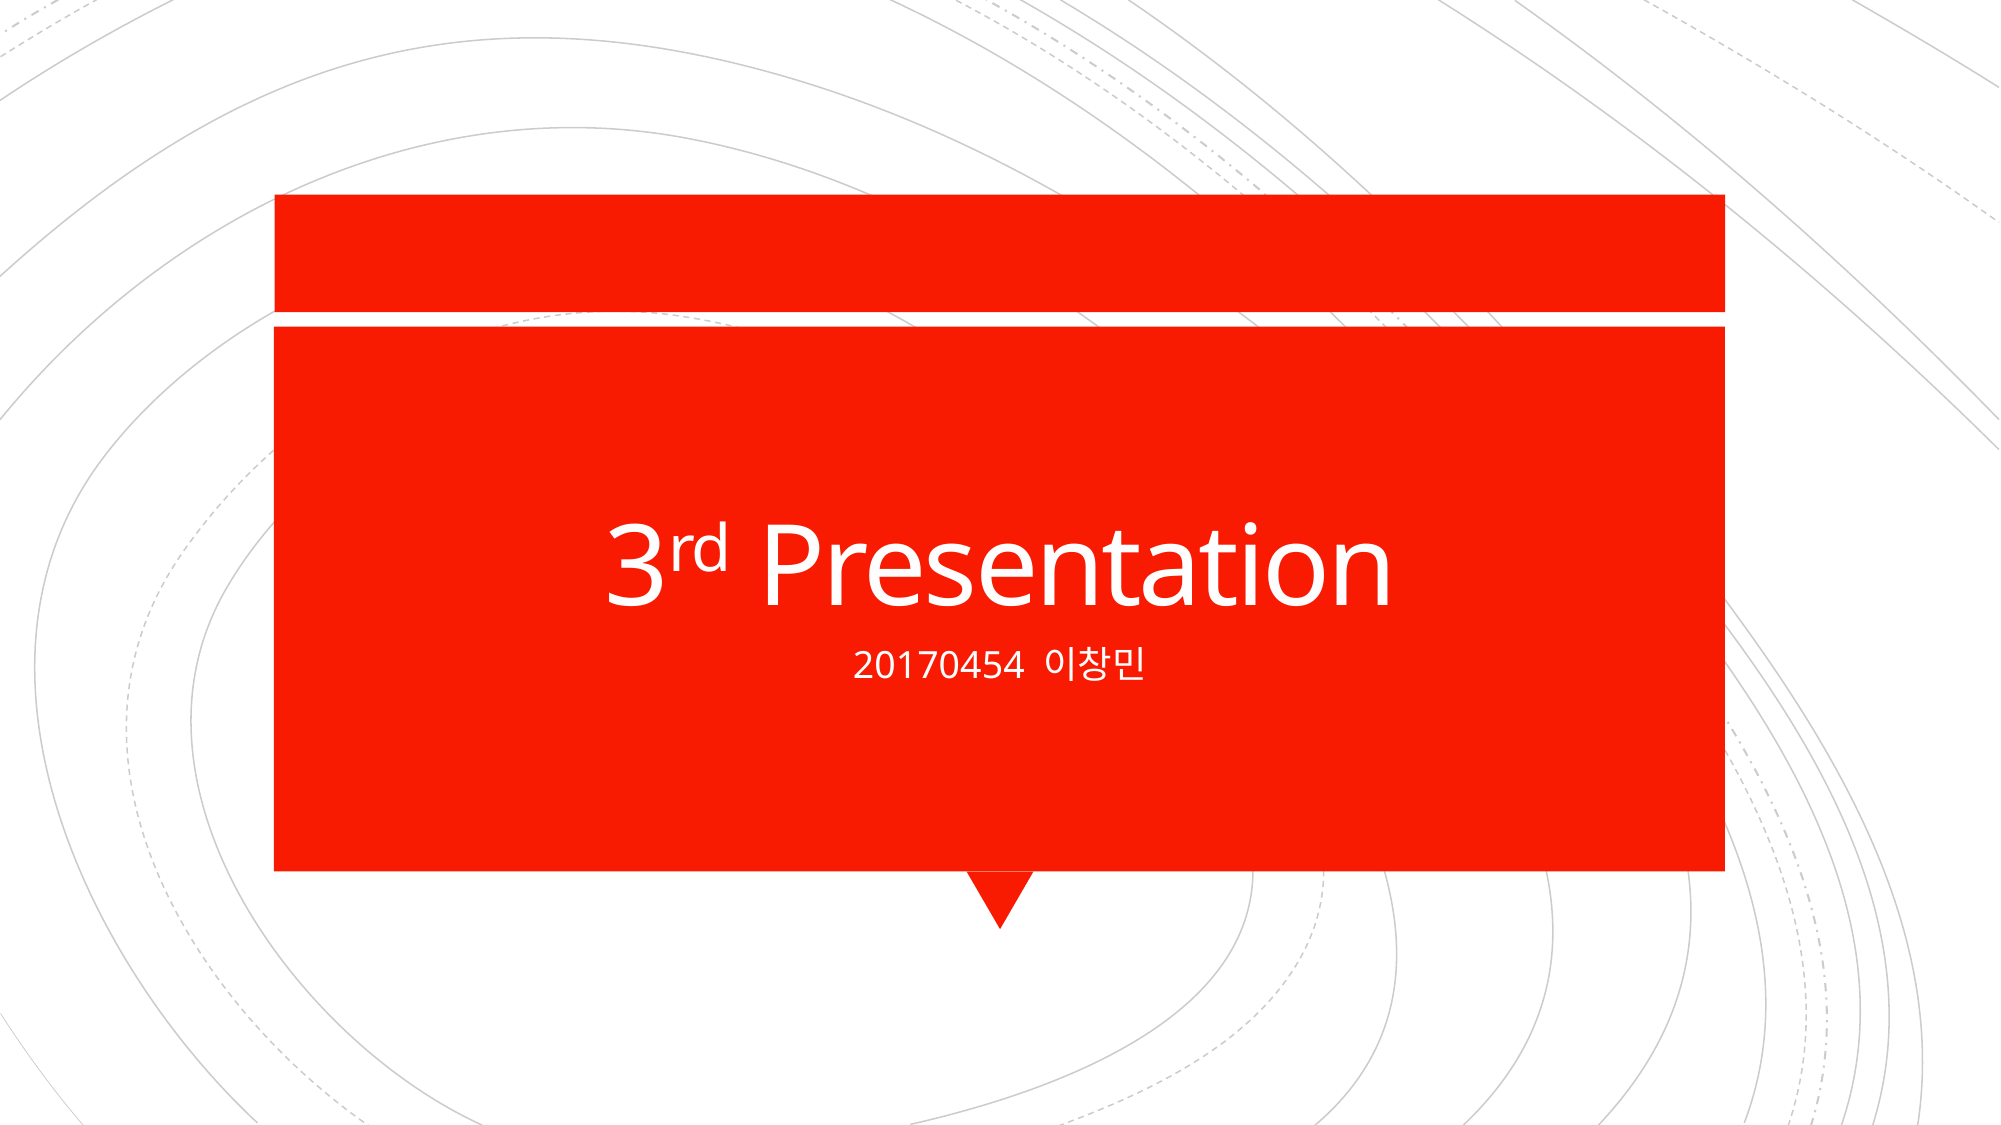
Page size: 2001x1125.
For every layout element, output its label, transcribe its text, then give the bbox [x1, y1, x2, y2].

subtitle 20170454 이창민 [288, 640, 1712, 858]
title 3rd Presentation [288, 340, 1713, 628]
